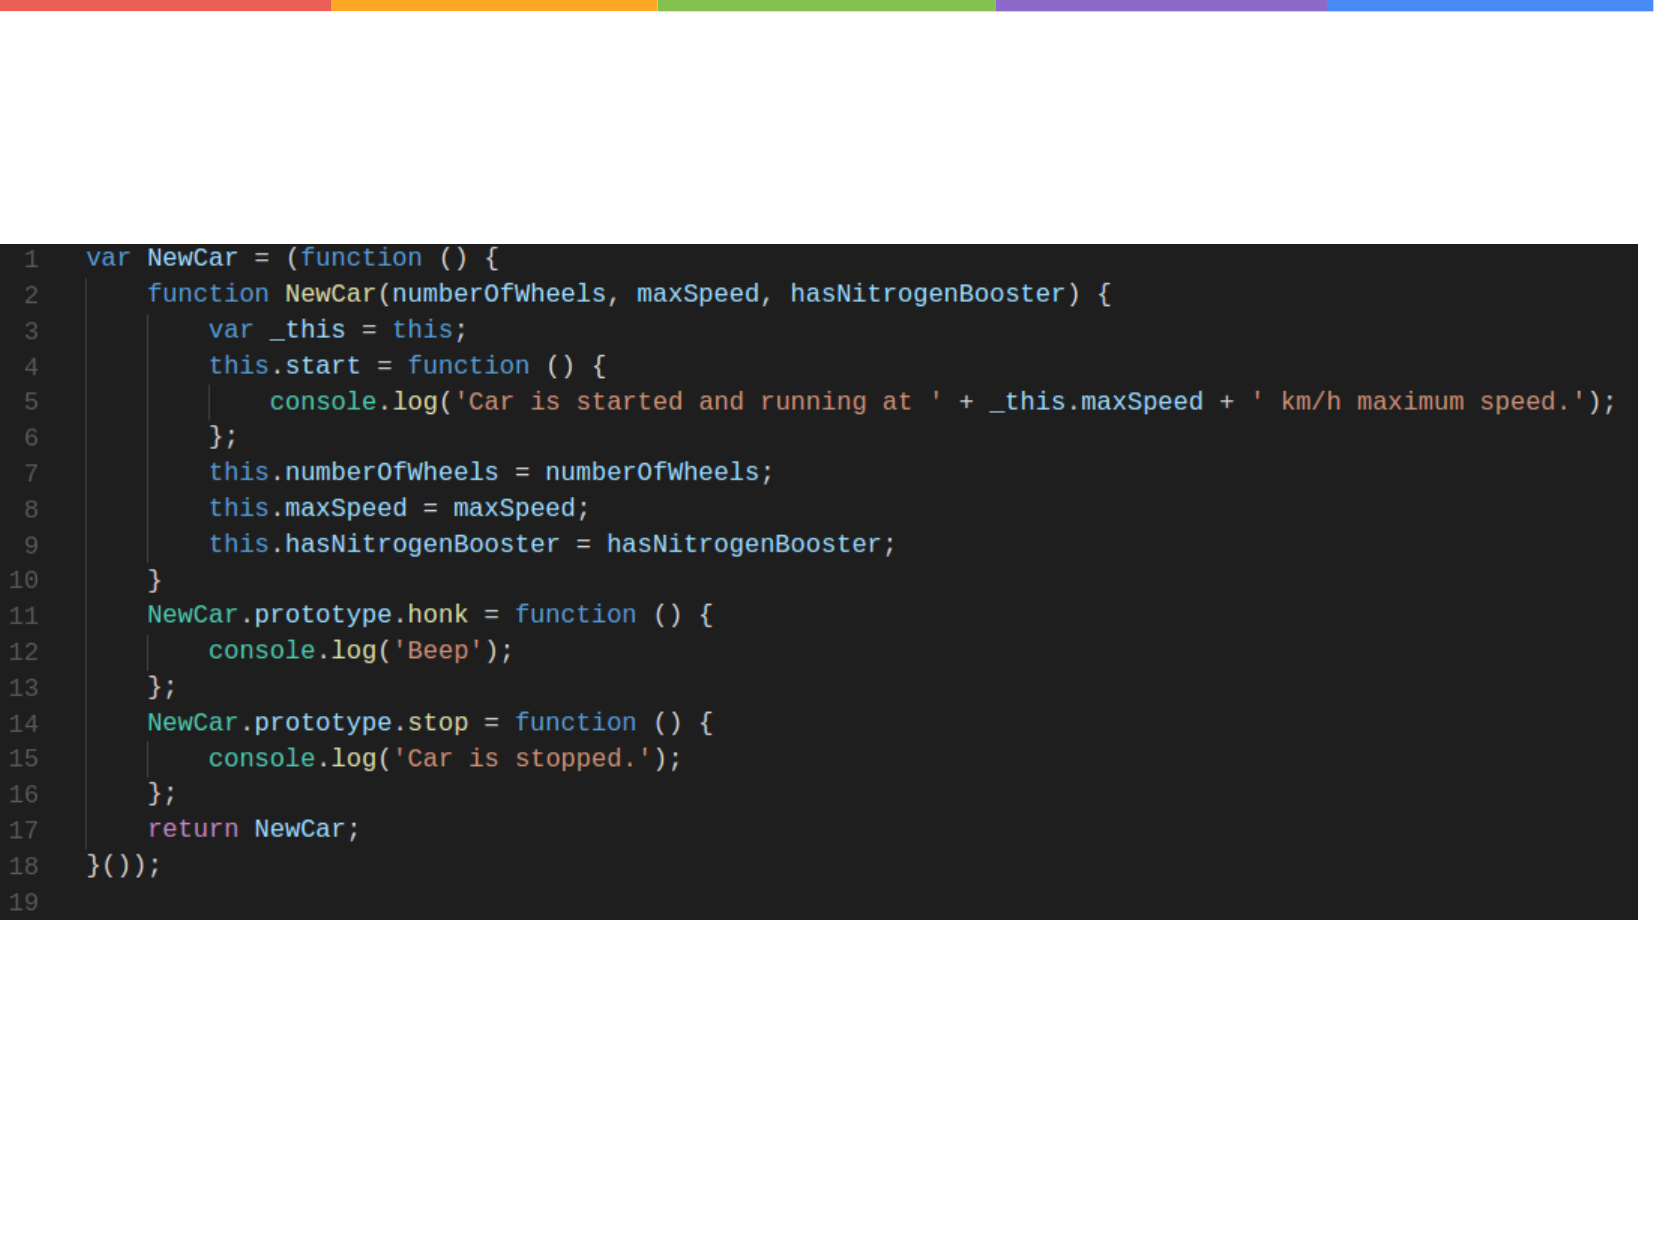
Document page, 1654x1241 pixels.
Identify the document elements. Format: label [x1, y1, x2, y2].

picture [0, 243, 1638, 920]
